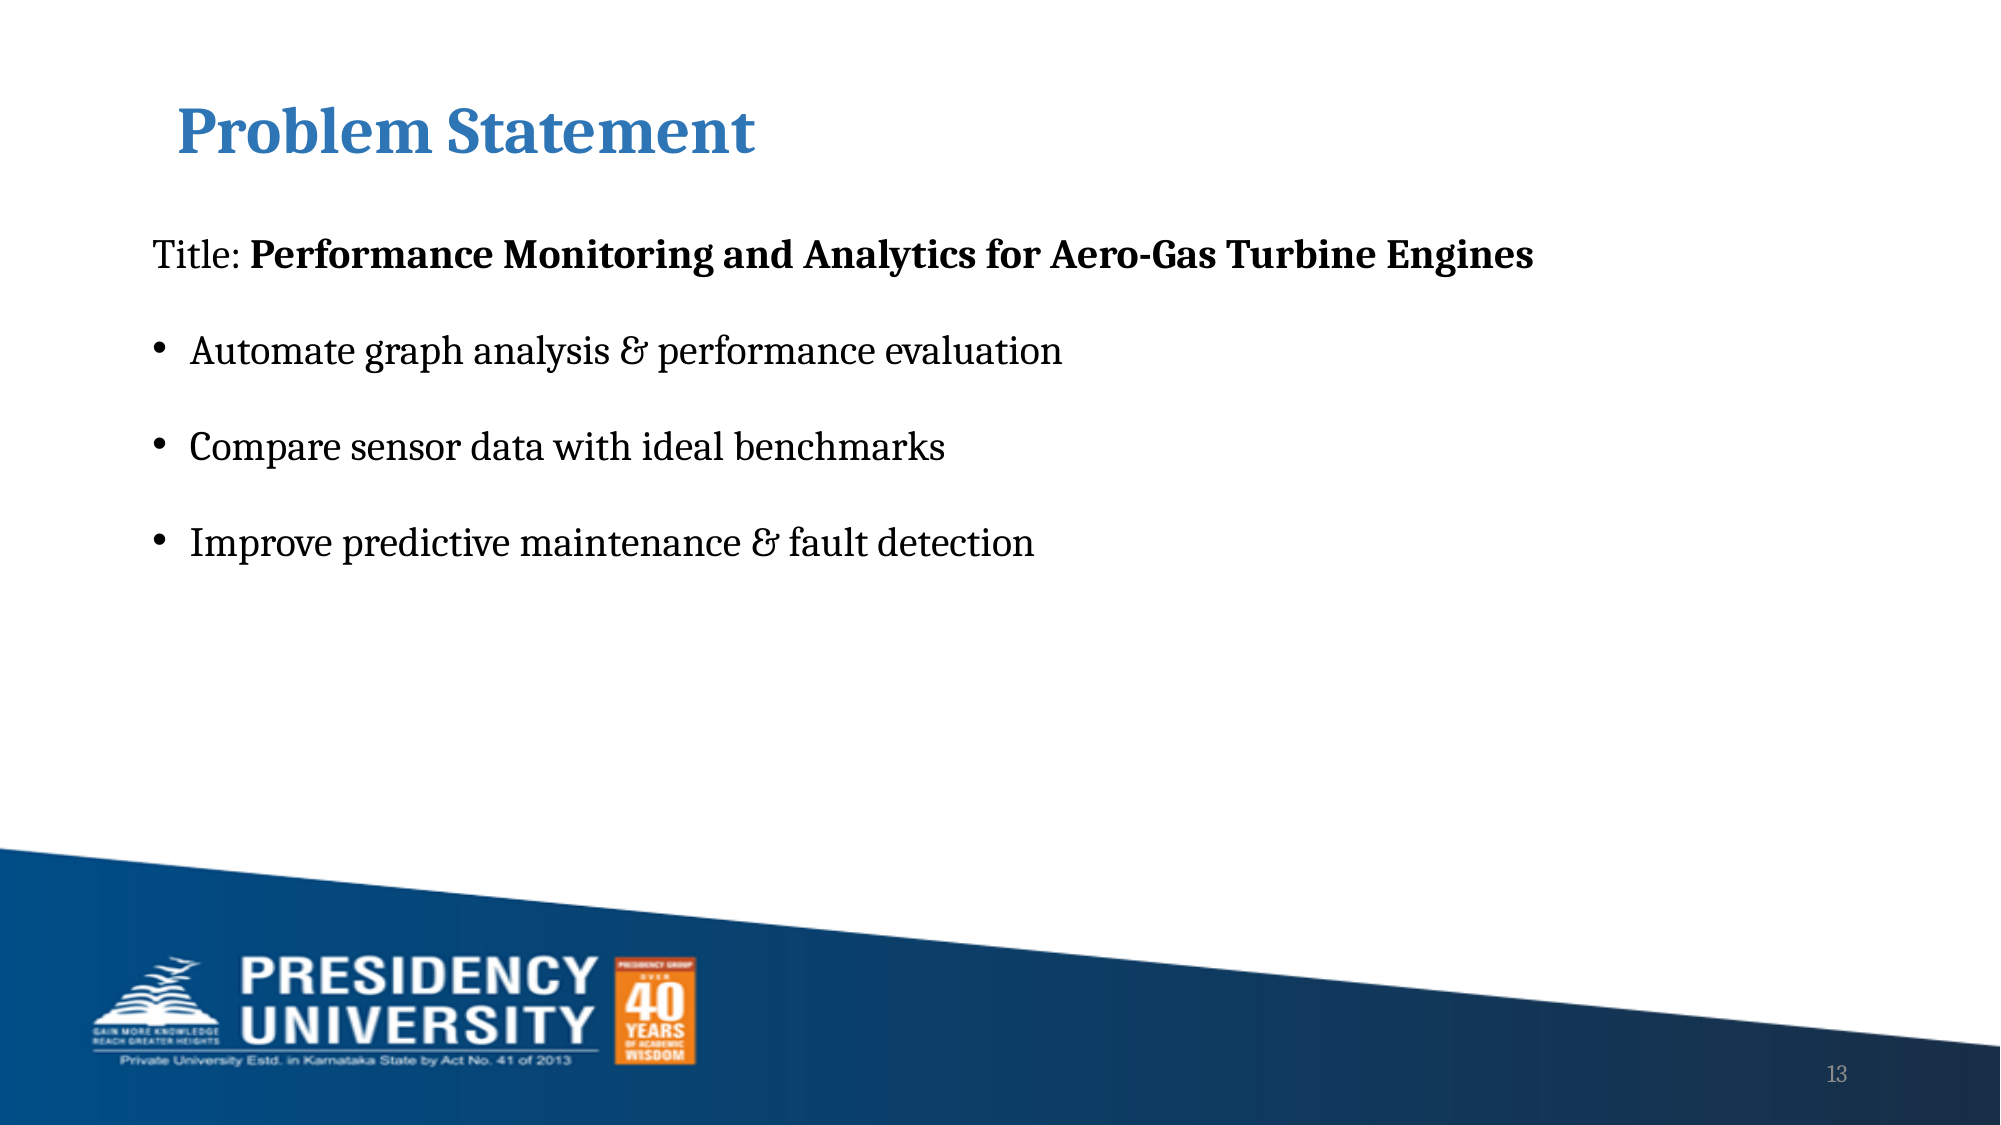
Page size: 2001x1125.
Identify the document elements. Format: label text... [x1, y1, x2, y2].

list Title: Performance Monitoring and Analytics for Aero-Gas Turbine Engines Automate graph analysis & performance evaluation Compare sensor data with ideal benchmarks Improve predictive maintenance & fault detection [137, 194, 1863, 860]
title Problem Statement [137, 59, 1863, 194]
picture [0, 845, 2000, 1125]
slide_number 13 [1412, 1042, 1863, 1103]
